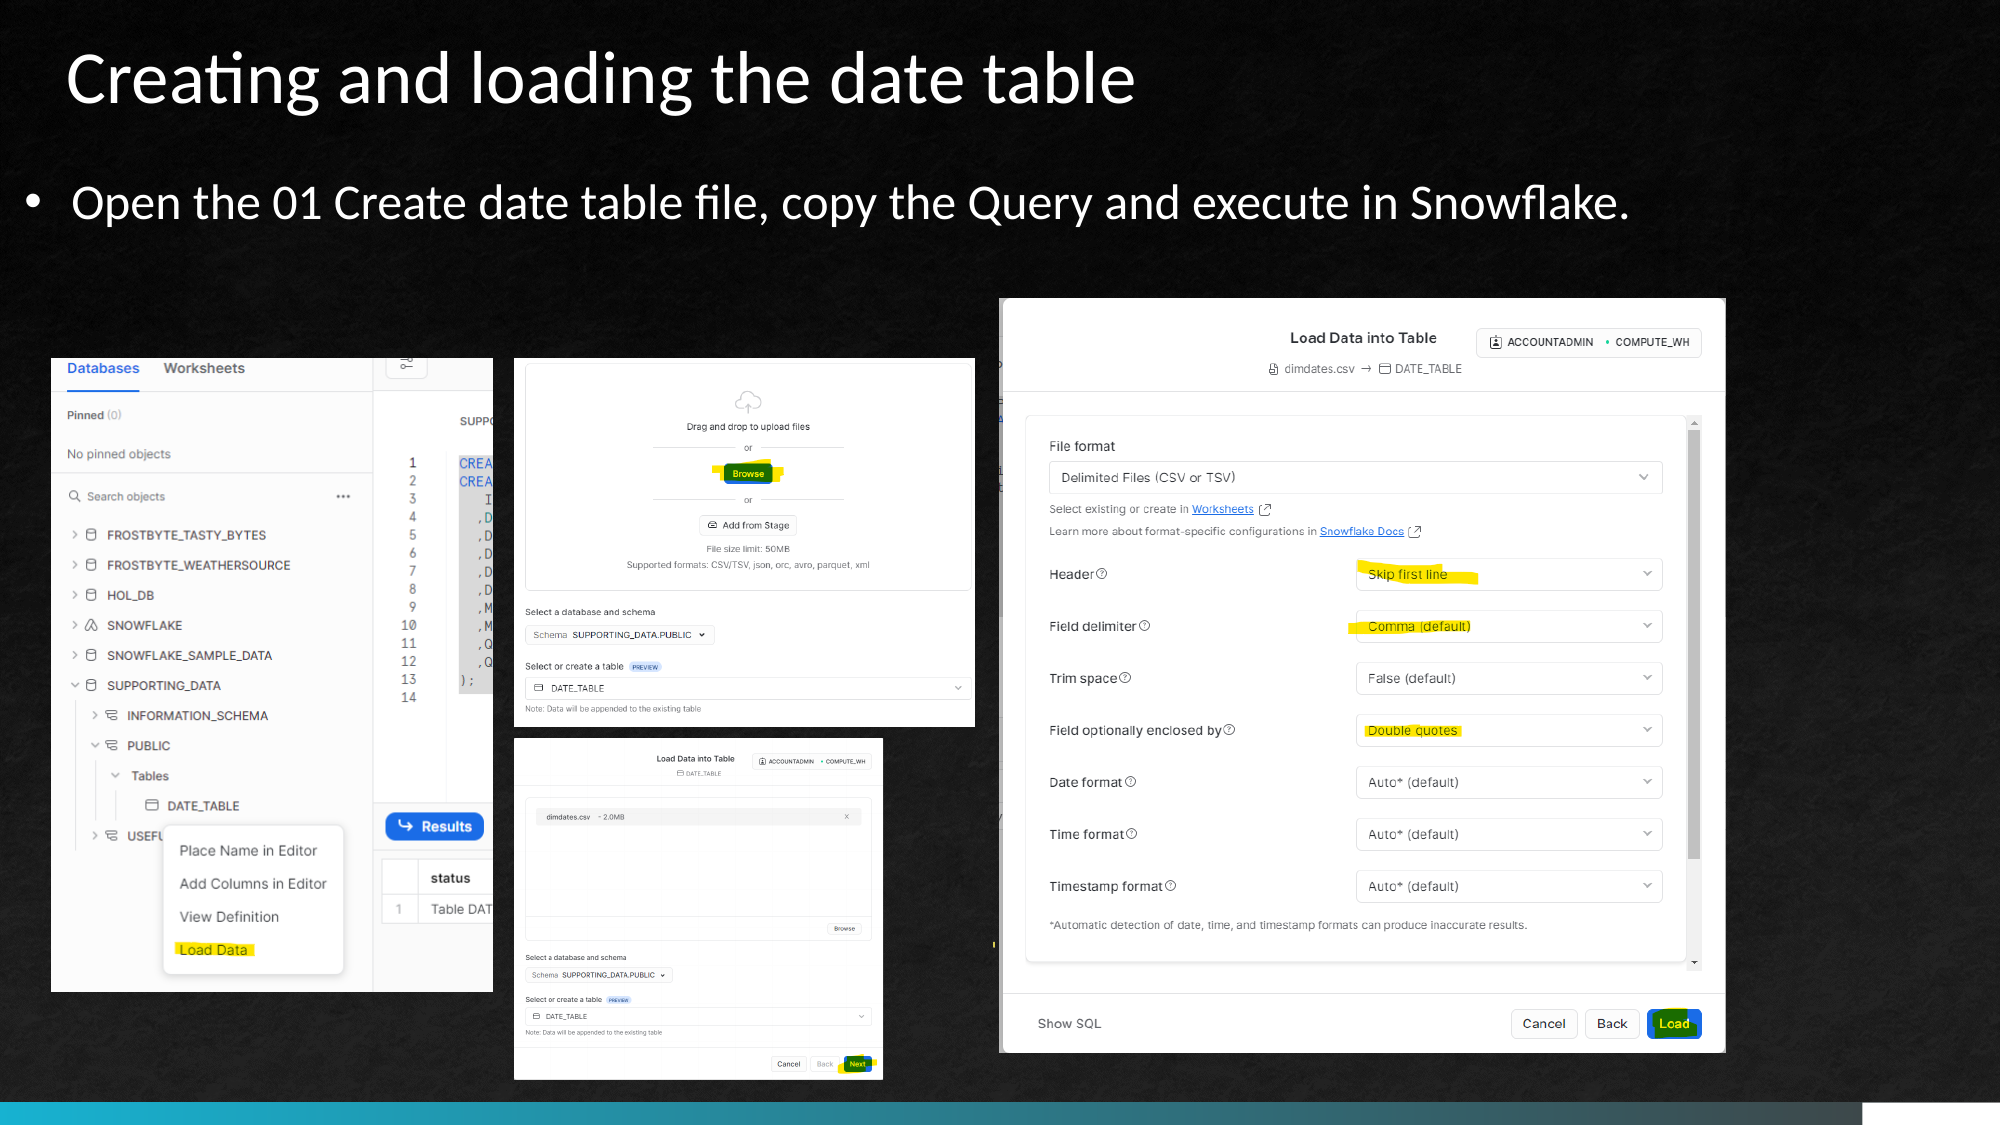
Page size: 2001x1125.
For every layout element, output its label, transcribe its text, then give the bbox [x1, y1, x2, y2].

text_box Creating and loading the date table [51, 20, 1520, 126]
picture [0, 0, 2000, 1103]
text_box Open the 01 Create date table file, copy the Query and execute in Snowflake. [9, 162, 1804, 238]
